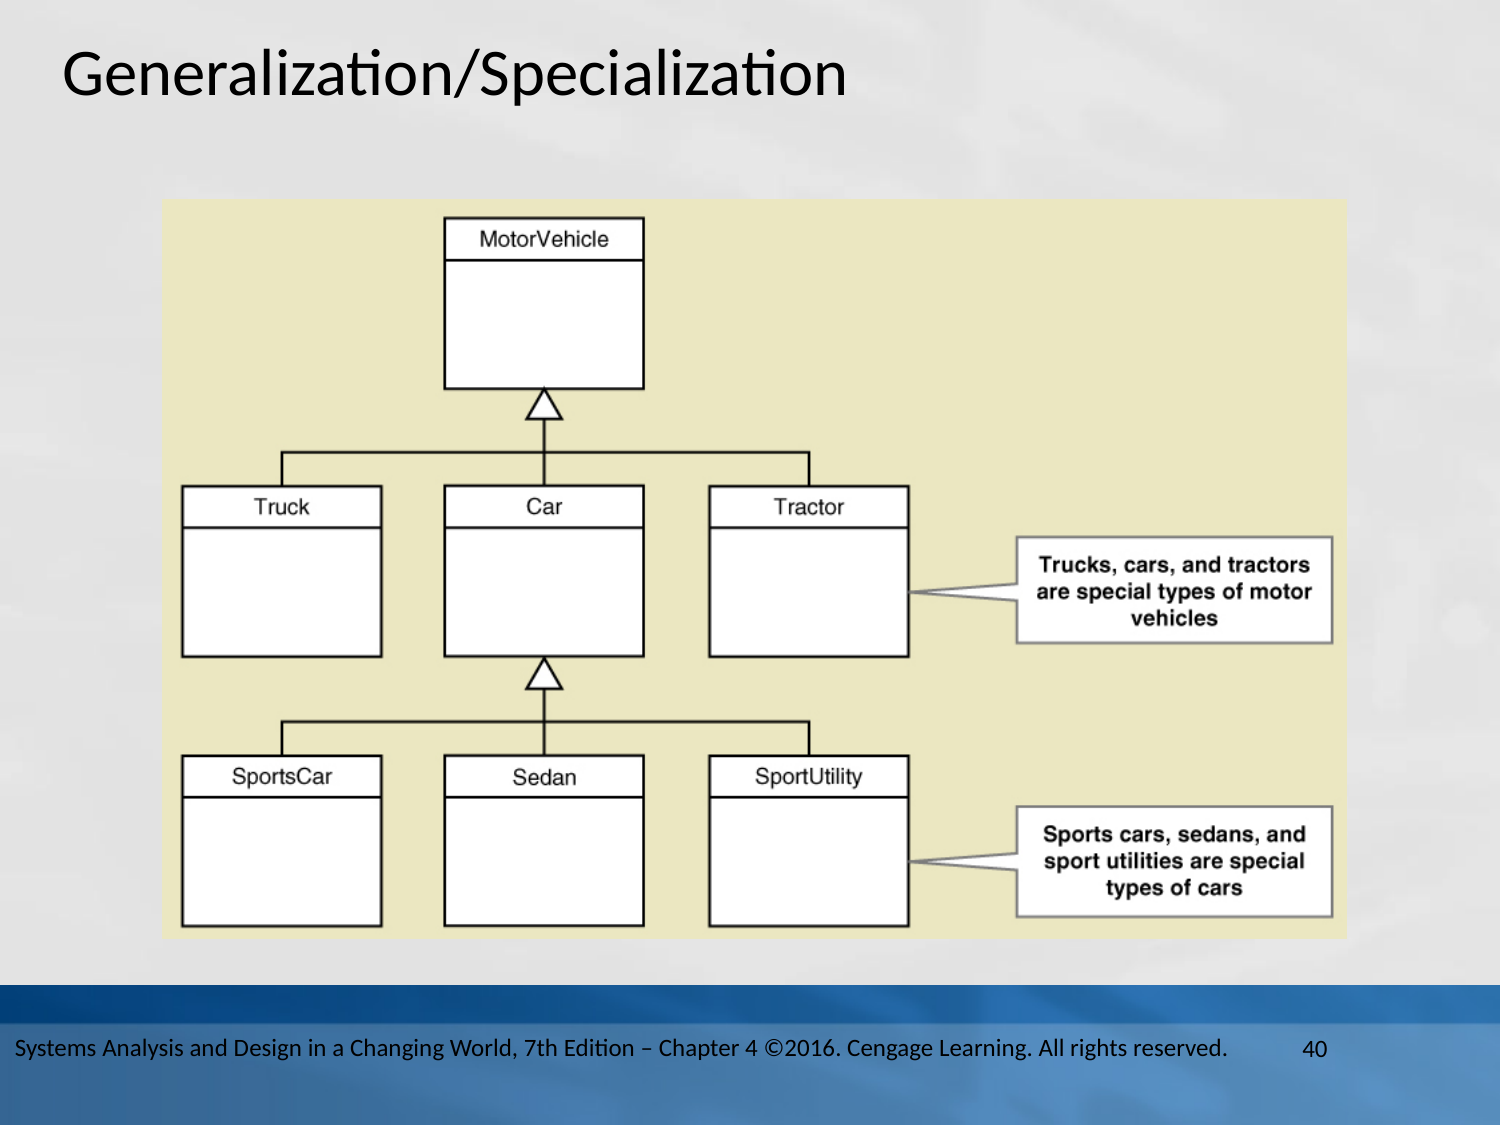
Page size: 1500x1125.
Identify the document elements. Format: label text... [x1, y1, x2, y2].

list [162, 199, 1348, 940]
slide_number 40 [1287, 1025, 1425, 1100]
footer Systems Analysis and Design in a Changing World, 7th Edition – Chapter 4 ©2016. Cengage Learning. All rights reserved. [0, 1024, 1275, 1100]
title Generalization/Specialization [62, 37, 1438, 121]
picture [0, 0, 1500, 1125]
